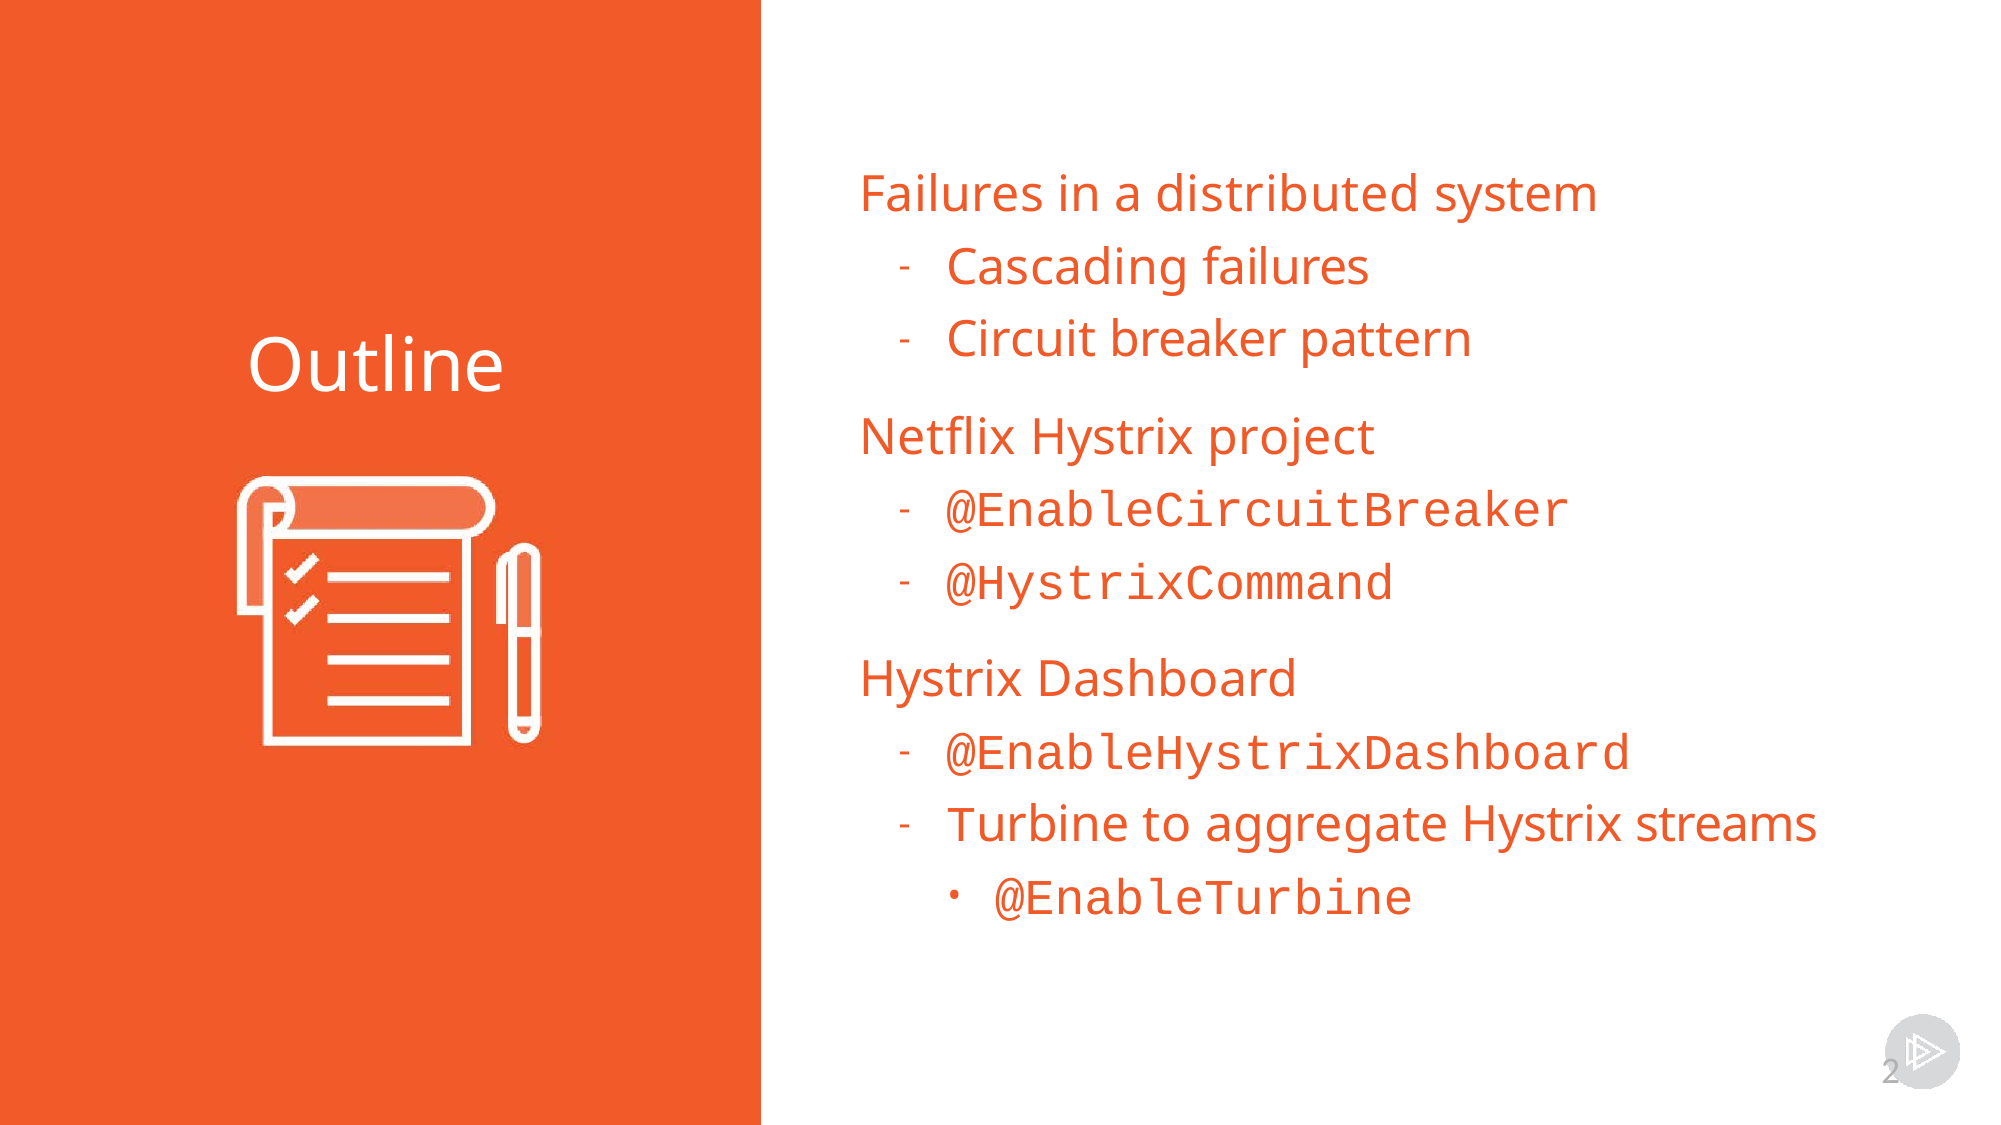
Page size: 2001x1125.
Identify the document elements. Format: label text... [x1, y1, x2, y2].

picture [0, 0, 761, 1125]
text_box Cascading failures Circuit breaker pattern Netflix Hystrix project @EnableCircuitBreaker @HystrixCommand Hystrix Dashboard @EnableHystrixDashboard Turbine to aggregate Hystrix streams @EnableTurbine [857, 219, 1872, 925]
picture [1885, 1014, 1960, 1089]
title Failures in a distributed system [857, 159, 1650, 219]
slide_number 2 [1440, 1046, 1900, 1103]
